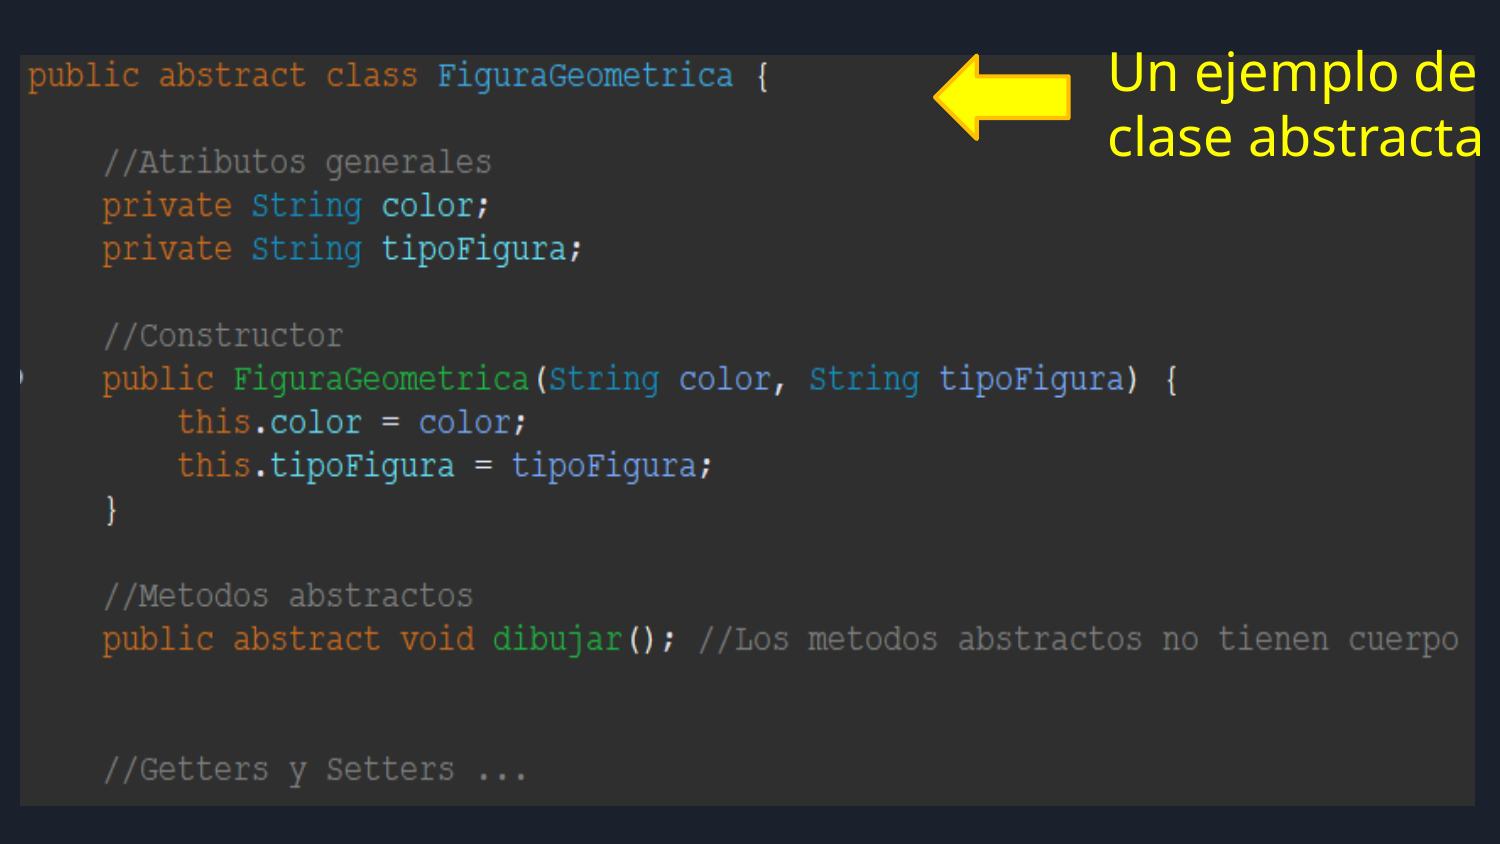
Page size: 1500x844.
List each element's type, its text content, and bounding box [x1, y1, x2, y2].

picture [20, 55, 1475, 806]
text_box Un ejemplo de clase abstracta [1092, 22, 1500, 182]
